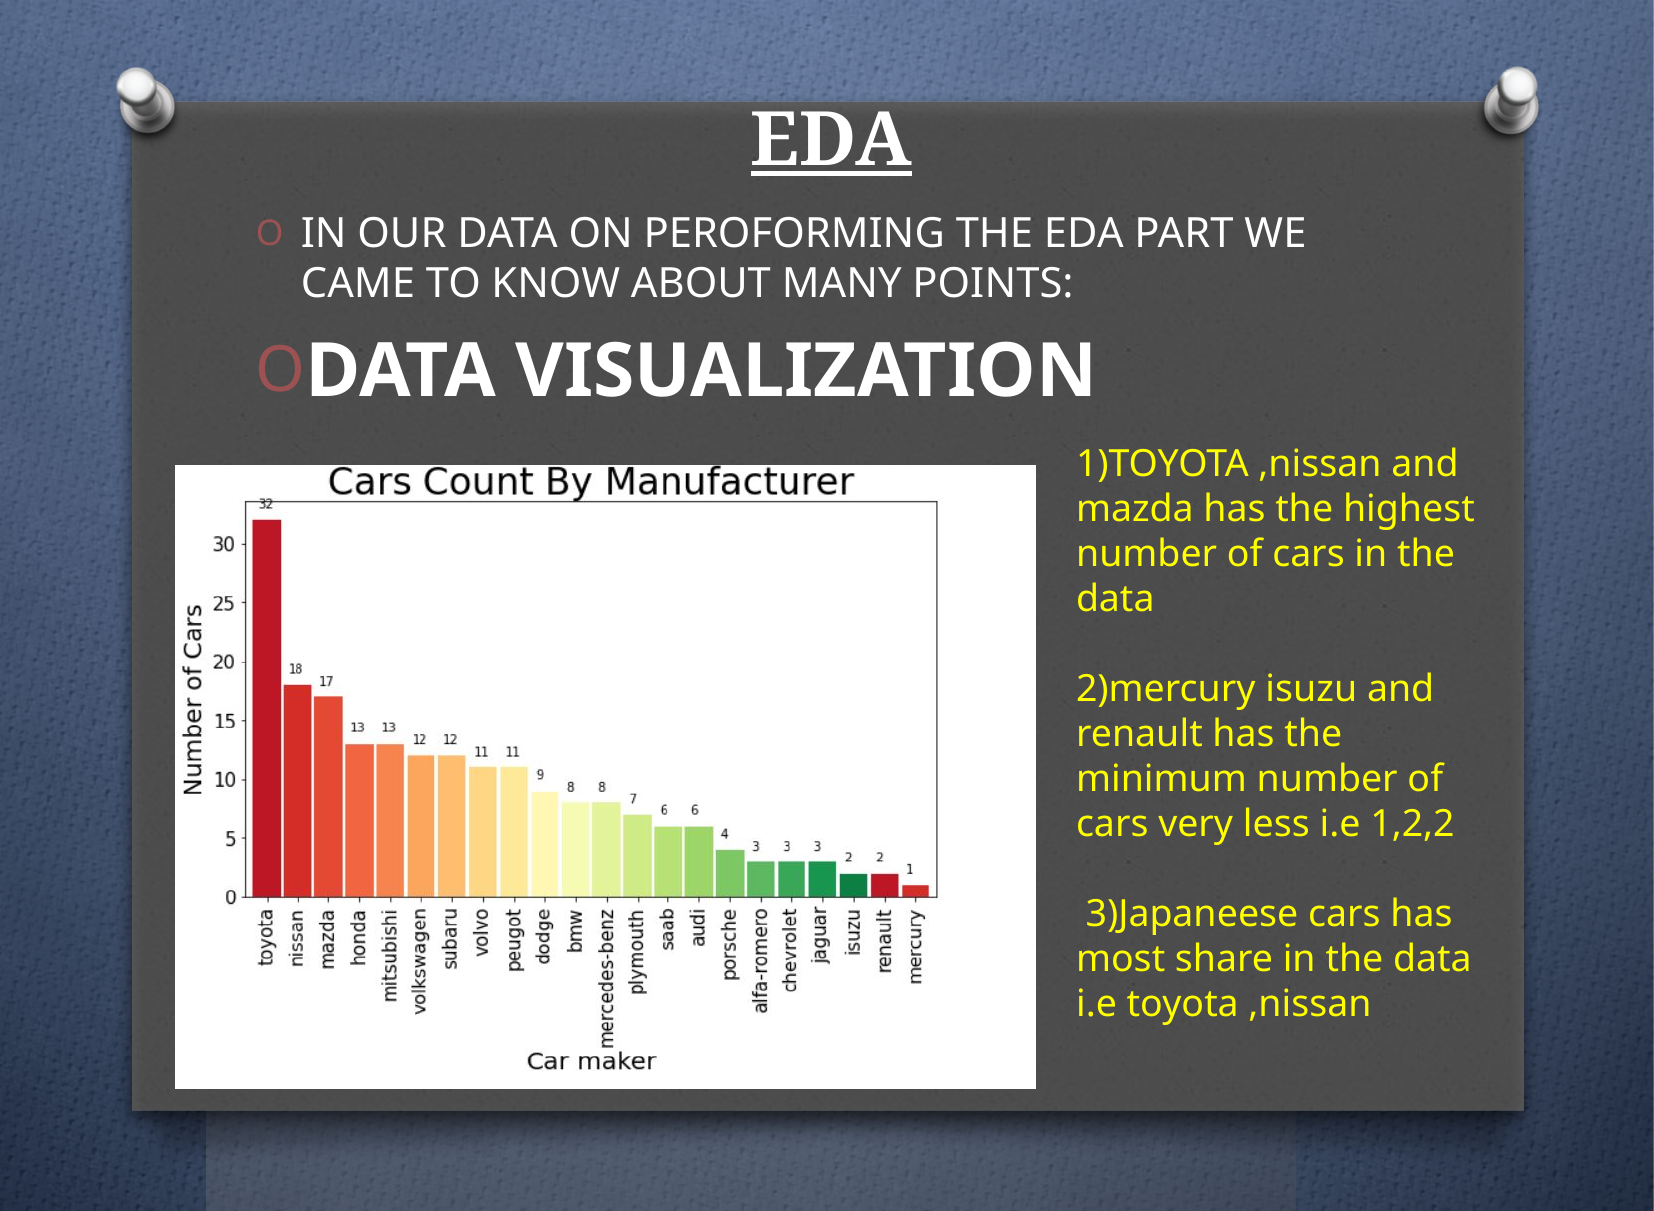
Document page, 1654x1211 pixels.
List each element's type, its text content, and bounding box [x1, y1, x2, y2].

list IN OUR DATA ON PEROFORMING THE EDA PART WE CAME TO KNOW ABOUT MANY POINTS: DATA VISUALIZATION [240, 198, 1362, 835]
title EDA [201, 71, 1462, 199]
picture [1462, 38, 1584, 168]
text_box 1)TOYOTA ,nissan and mazda has the highest number of cars in the data 2)mercury isuzu and renault has the minimum number of cars very less i.e 1,2,2 3)Japaneese cars has most share in the data i.e toyota ,nissan [1061, 431, 1504, 1032]
picture [175, 465, 1036, 1089]
picture [83, 32, 210, 164]
